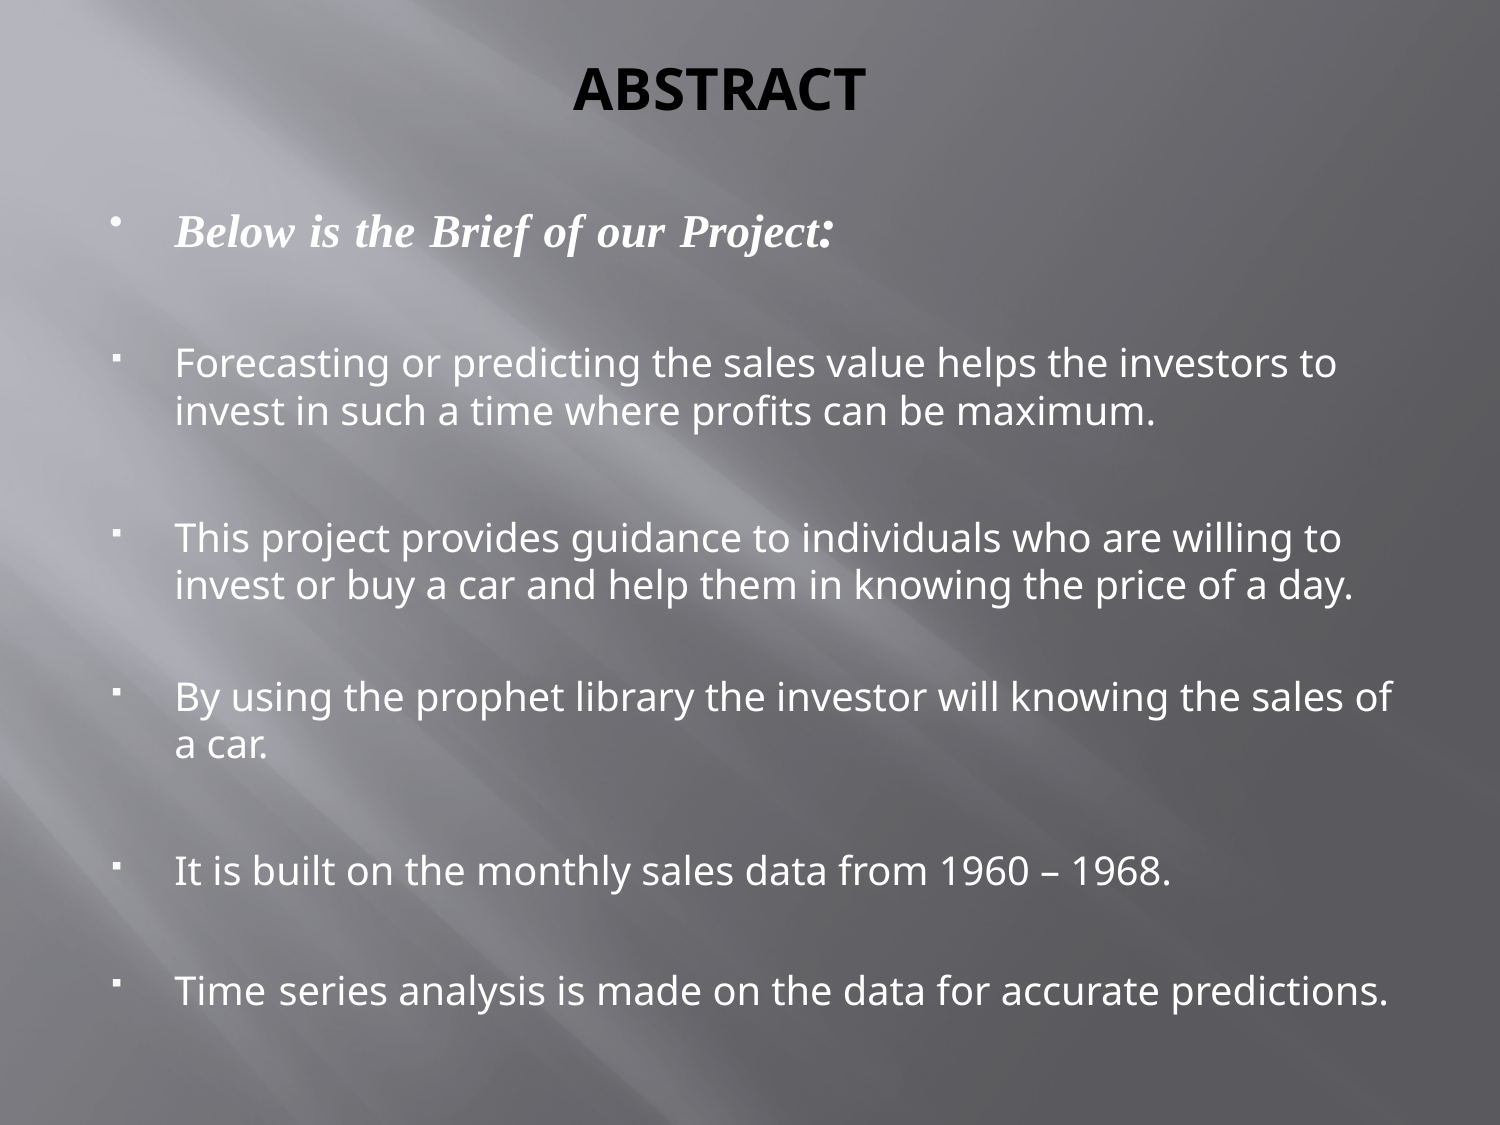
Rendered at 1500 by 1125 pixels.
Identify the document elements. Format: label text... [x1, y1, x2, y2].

title ABSTRACT [123, 45, 1317, 184]
list Below is the Brief of our Project: Forecasting or predicting the sales value helps the investors to invest in such a time where profits can be maximum. This project provides guidance to individuals who are willing to invest or buy a car and help them in knowing the price of a day. By using the prophet library the investor will knowing the sales of a car. It is built on the monthly sales data from 1960 – 1968. Time series analysis is made on the data for accurate predictions. [75, 184, 1425, 1040]
